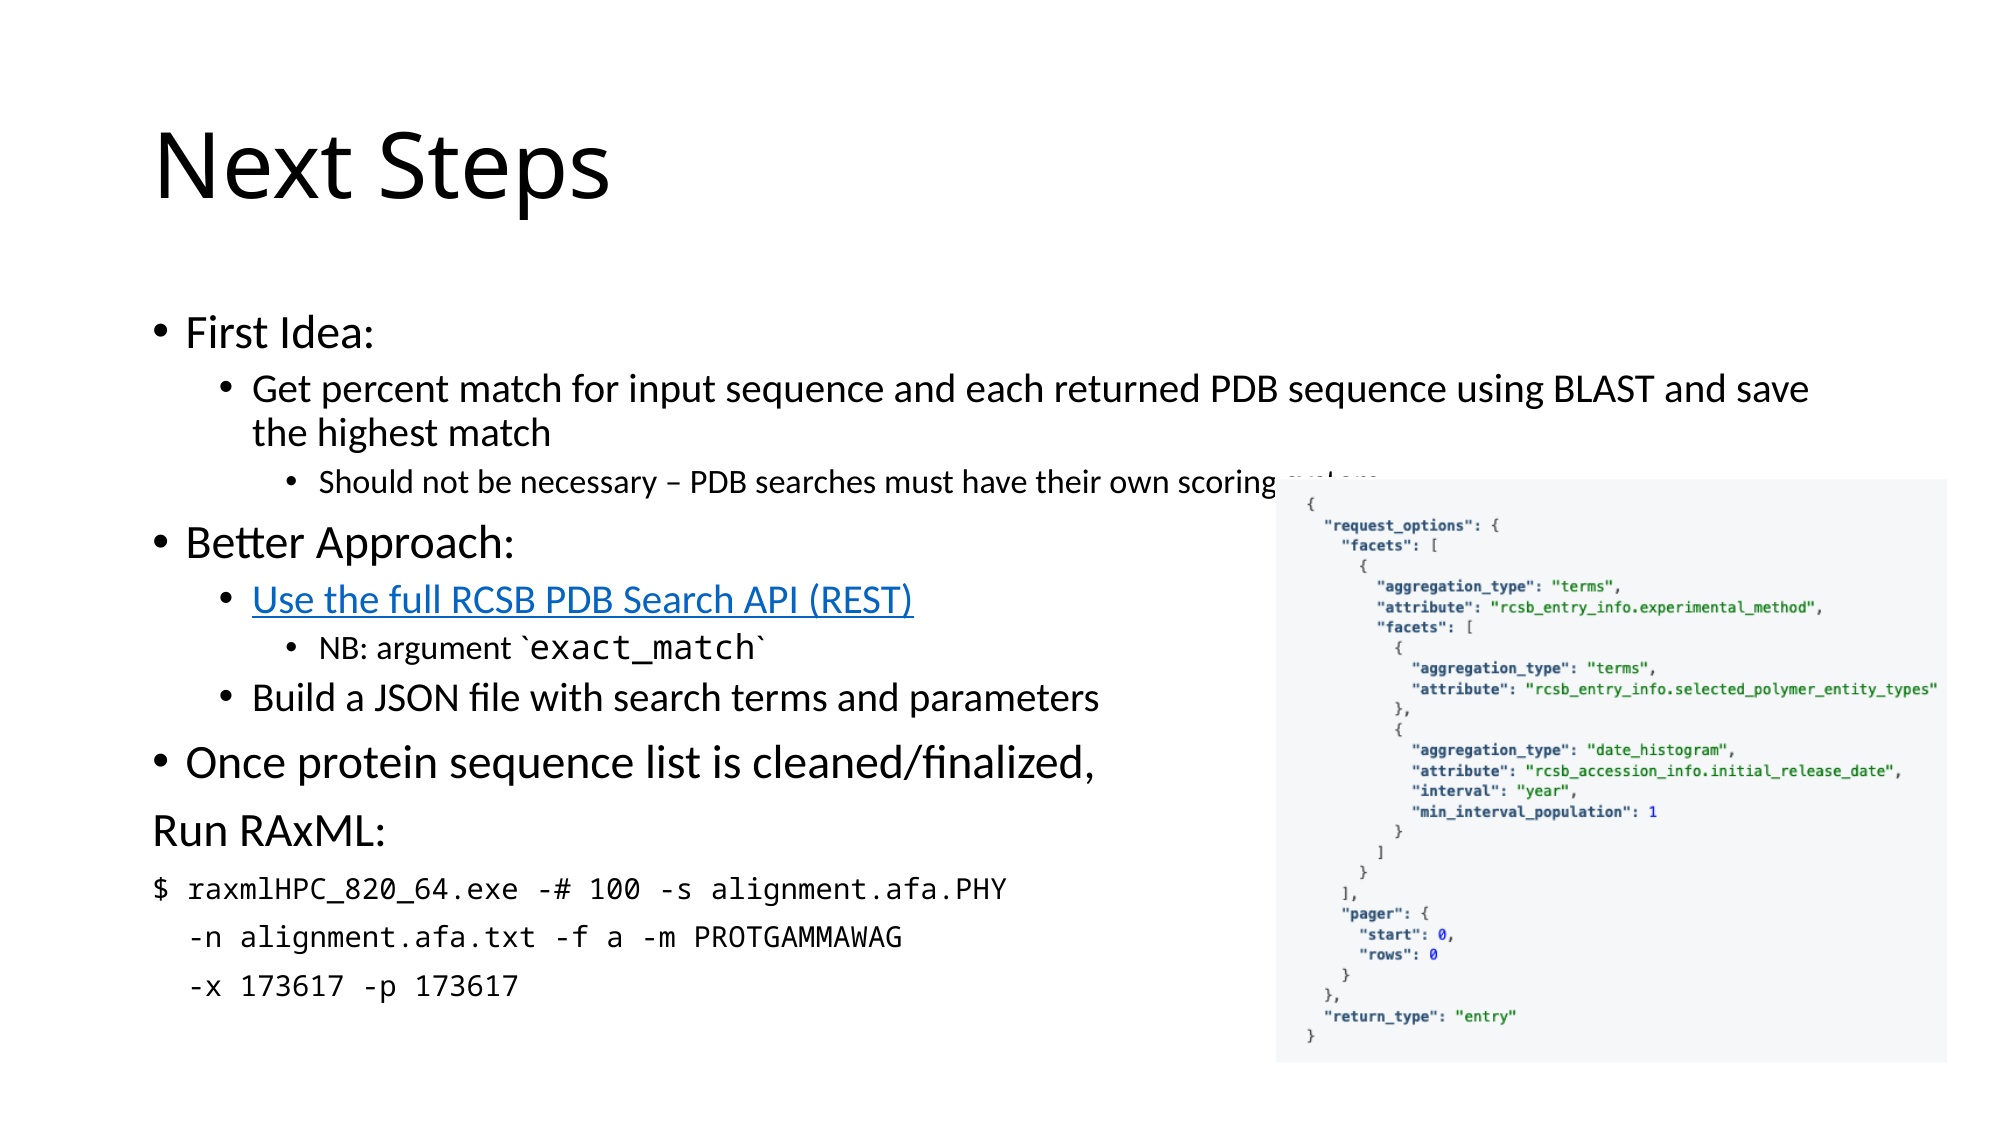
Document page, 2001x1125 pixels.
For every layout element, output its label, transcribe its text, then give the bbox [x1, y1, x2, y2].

title Next Steps [137, 59, 1863, 278]
list First Idea: Get percent match for input sequence and each returned PDB sequence using BLAST and save the highest match Should not be necessary – PDB searches must have their own scoring system Better Approach: Use the full RCSB PDB Search API (REST) NB: argument `exact_match` Build a JSON file with search terms and parameters Once protein sequence list is cleaned/finalized, Run RAxML: $ raxmlHPC_820_64.exe -# 100 -s alignment.afa.PHY -n alignment.afa.txt -f a -m PROTGAMMAWAG -x 173617 -p 173617 [137, 299, 1863, 1014]
picture [1275, 477, 1947, 1066]
